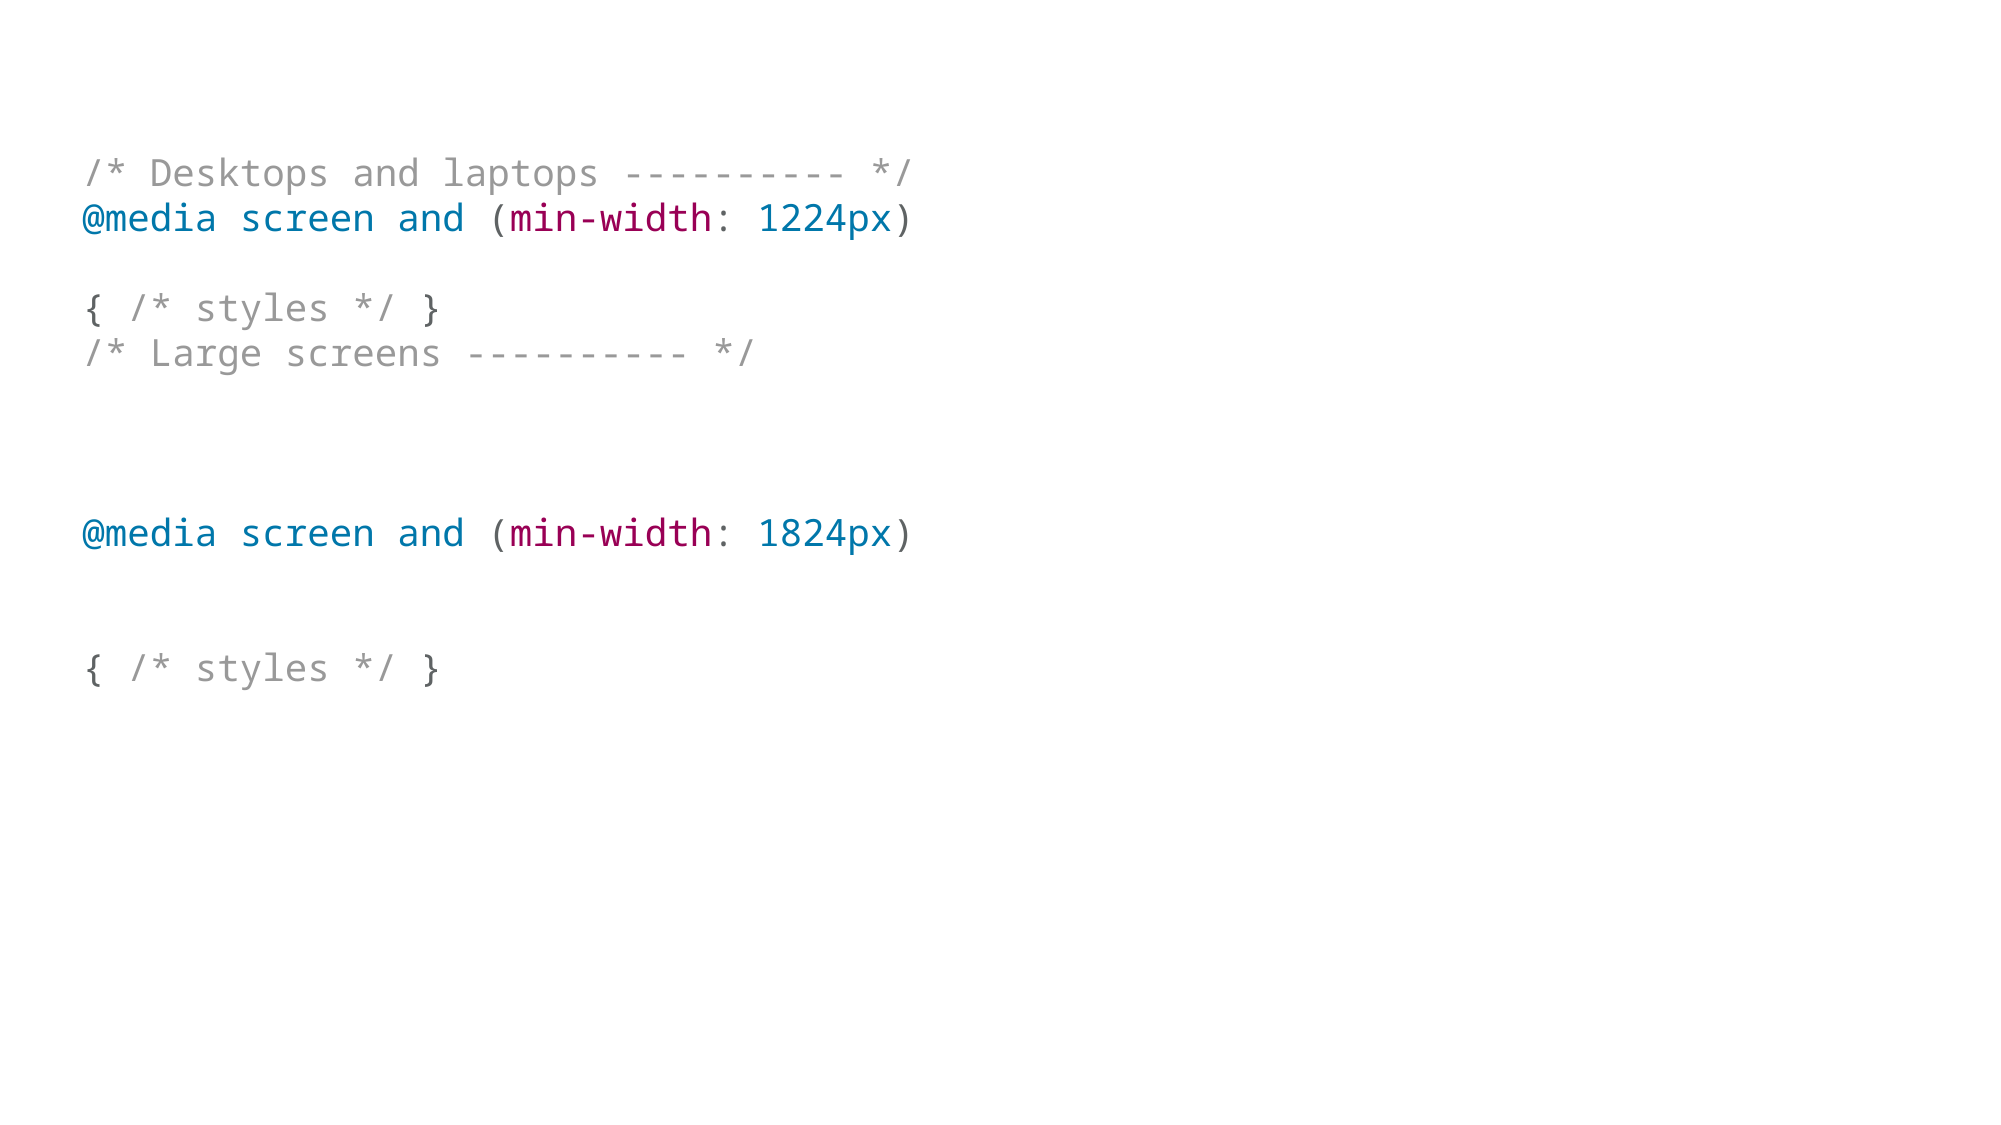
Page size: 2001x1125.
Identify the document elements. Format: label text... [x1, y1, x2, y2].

text_box /* Desktops and laptops ---------- */ @media screen and (min-width: 1224px) { /* styles */ } /* Large screens ---------- */ @media screen and (min-width: 1824px) { /* styles */ } [67, 142, 1729, 697]
